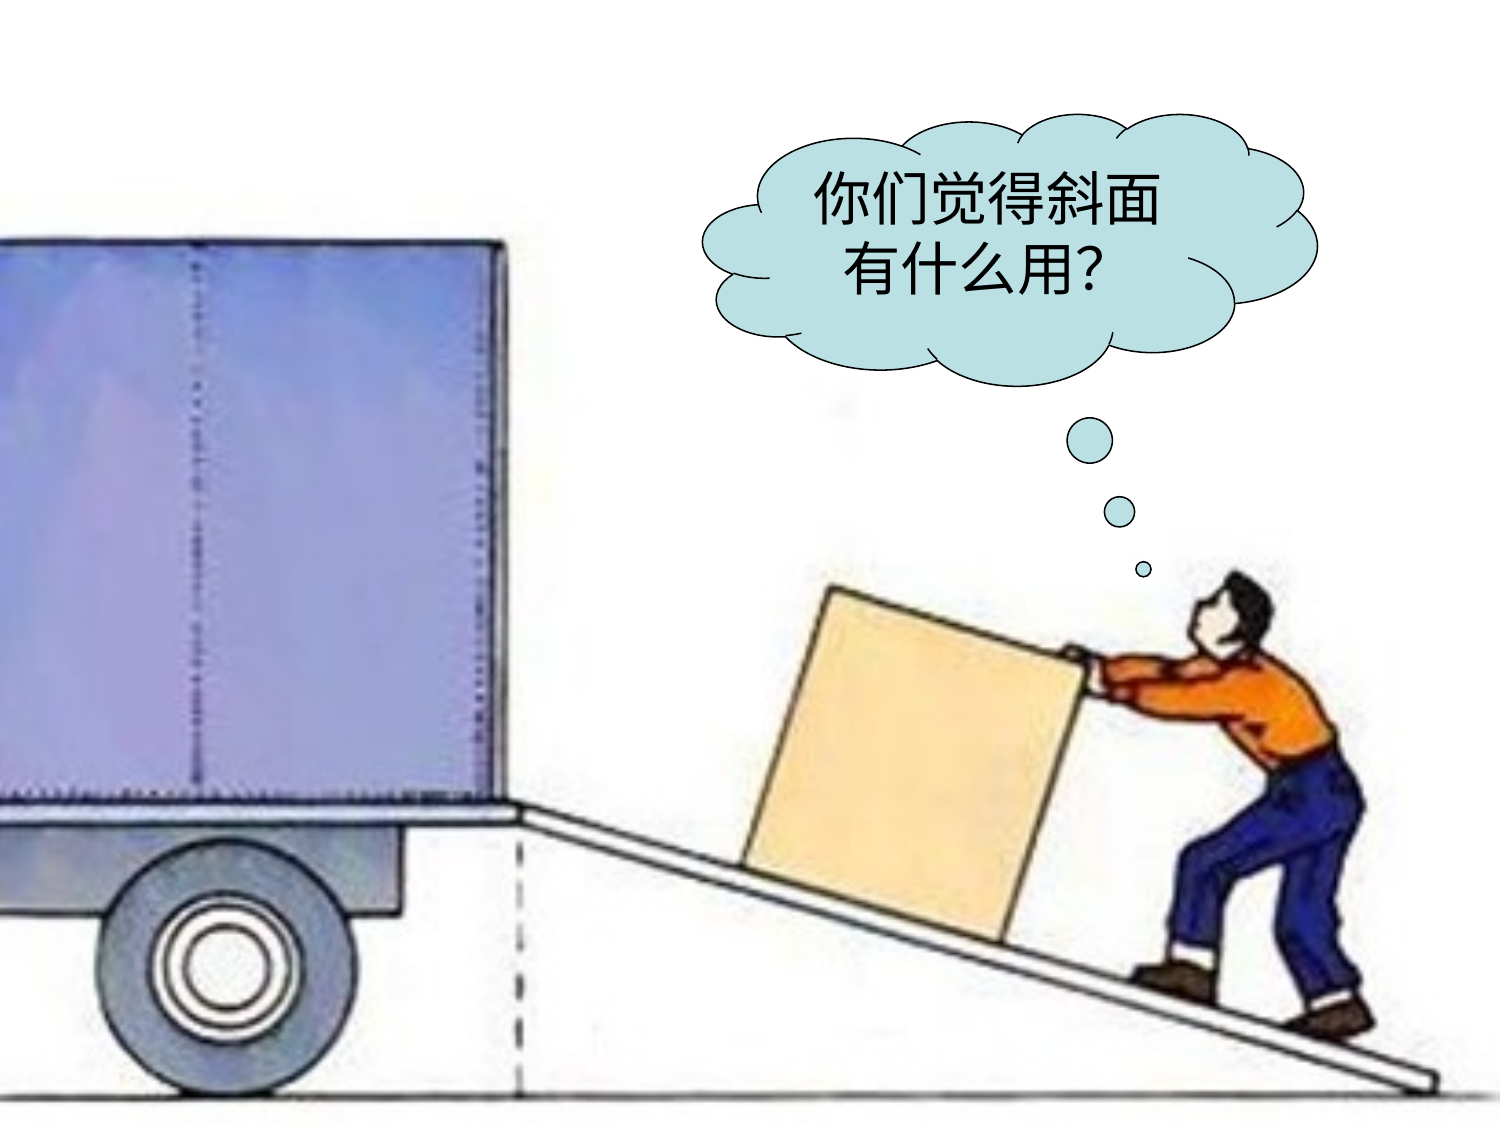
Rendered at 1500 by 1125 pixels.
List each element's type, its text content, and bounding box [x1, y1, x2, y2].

text_box 你们觉得斜面有什么用？ [763, 114, 1299, 176]
picture [0, 178, 1500, 1125]
